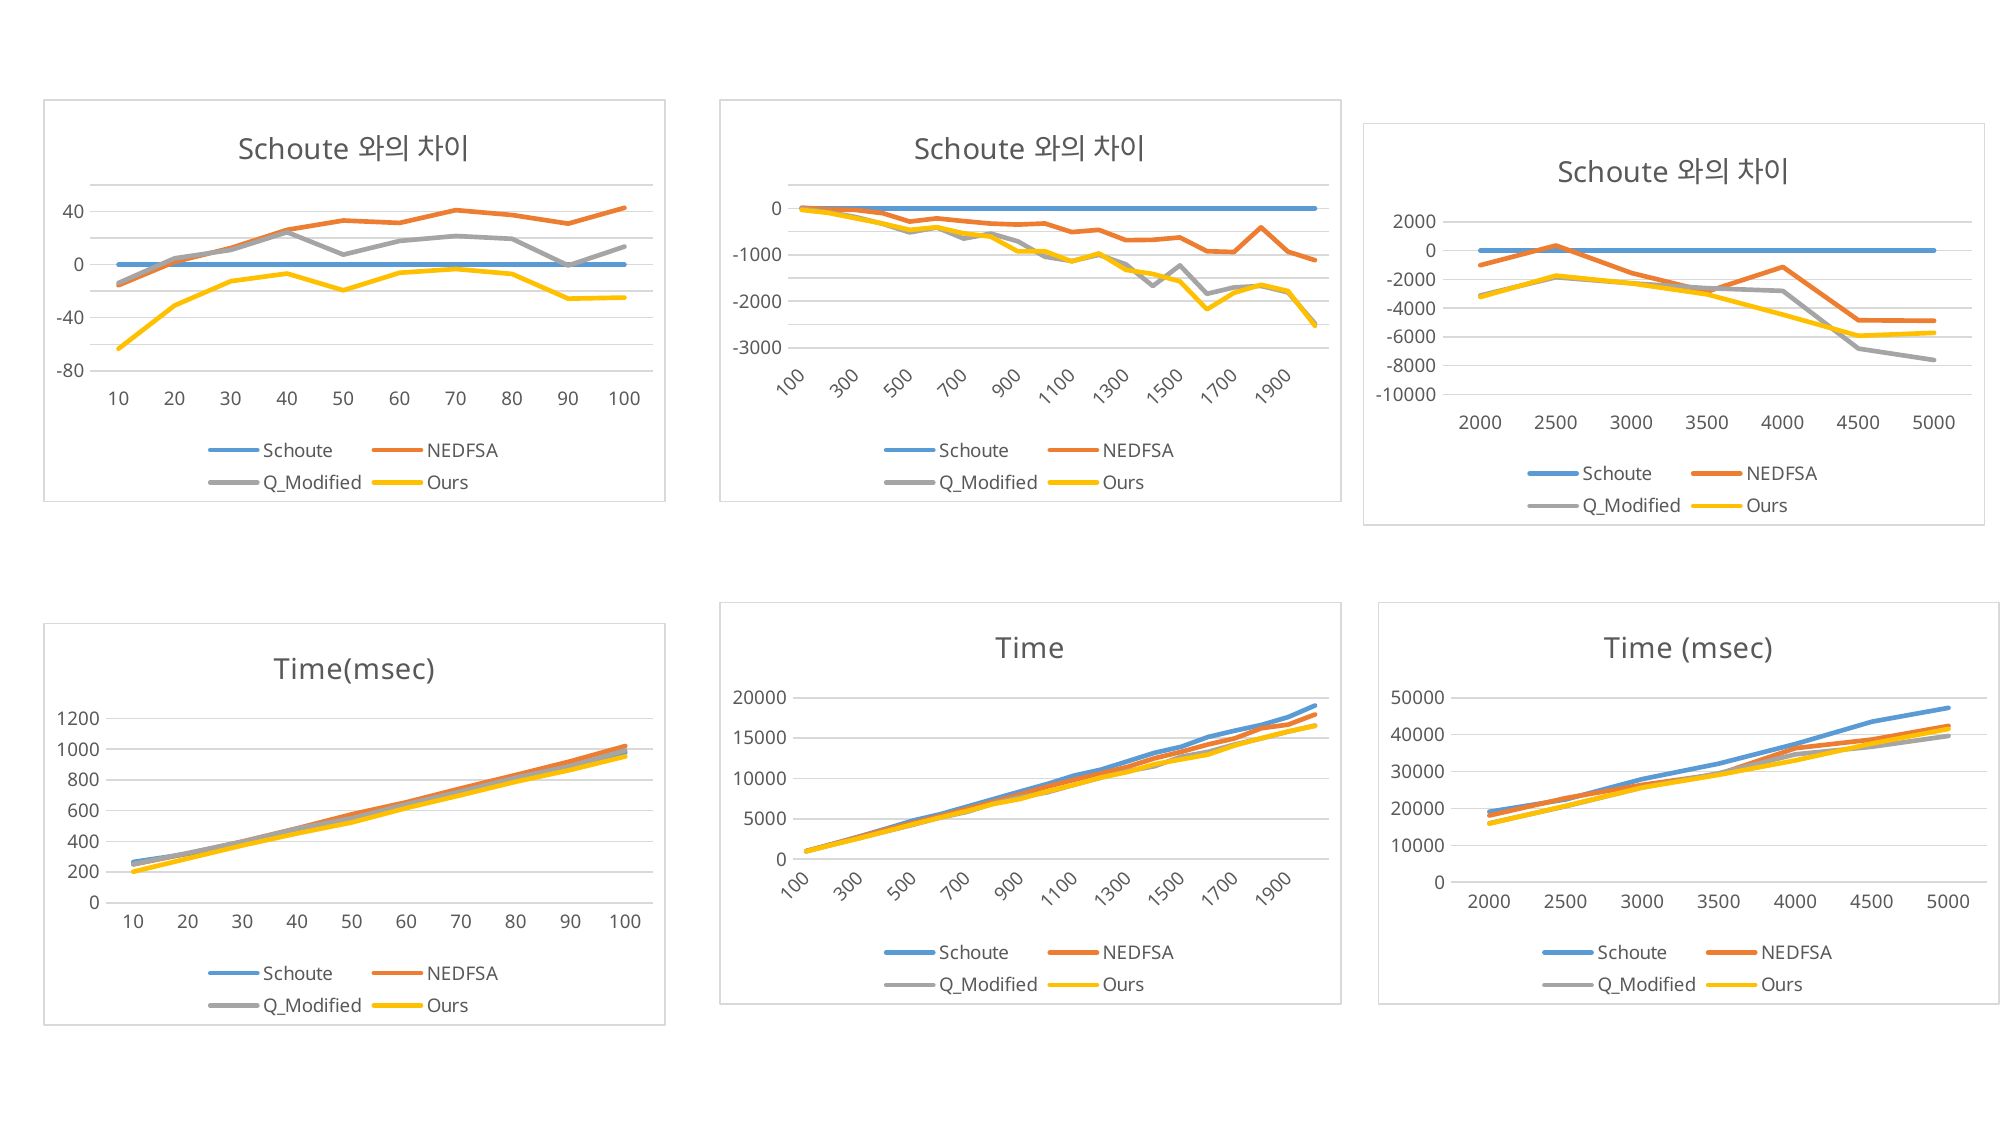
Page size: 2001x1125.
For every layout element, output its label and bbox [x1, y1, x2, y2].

chart [43, 99, 666, 503]
chart [1362, 122, 1986, 526]
chart [719, 99, 1342, 503]
chart [43, 622, 666, 1026]
chart [719, 601, 1342, 1005]
chart [1377, 601, 2000, 1005]
